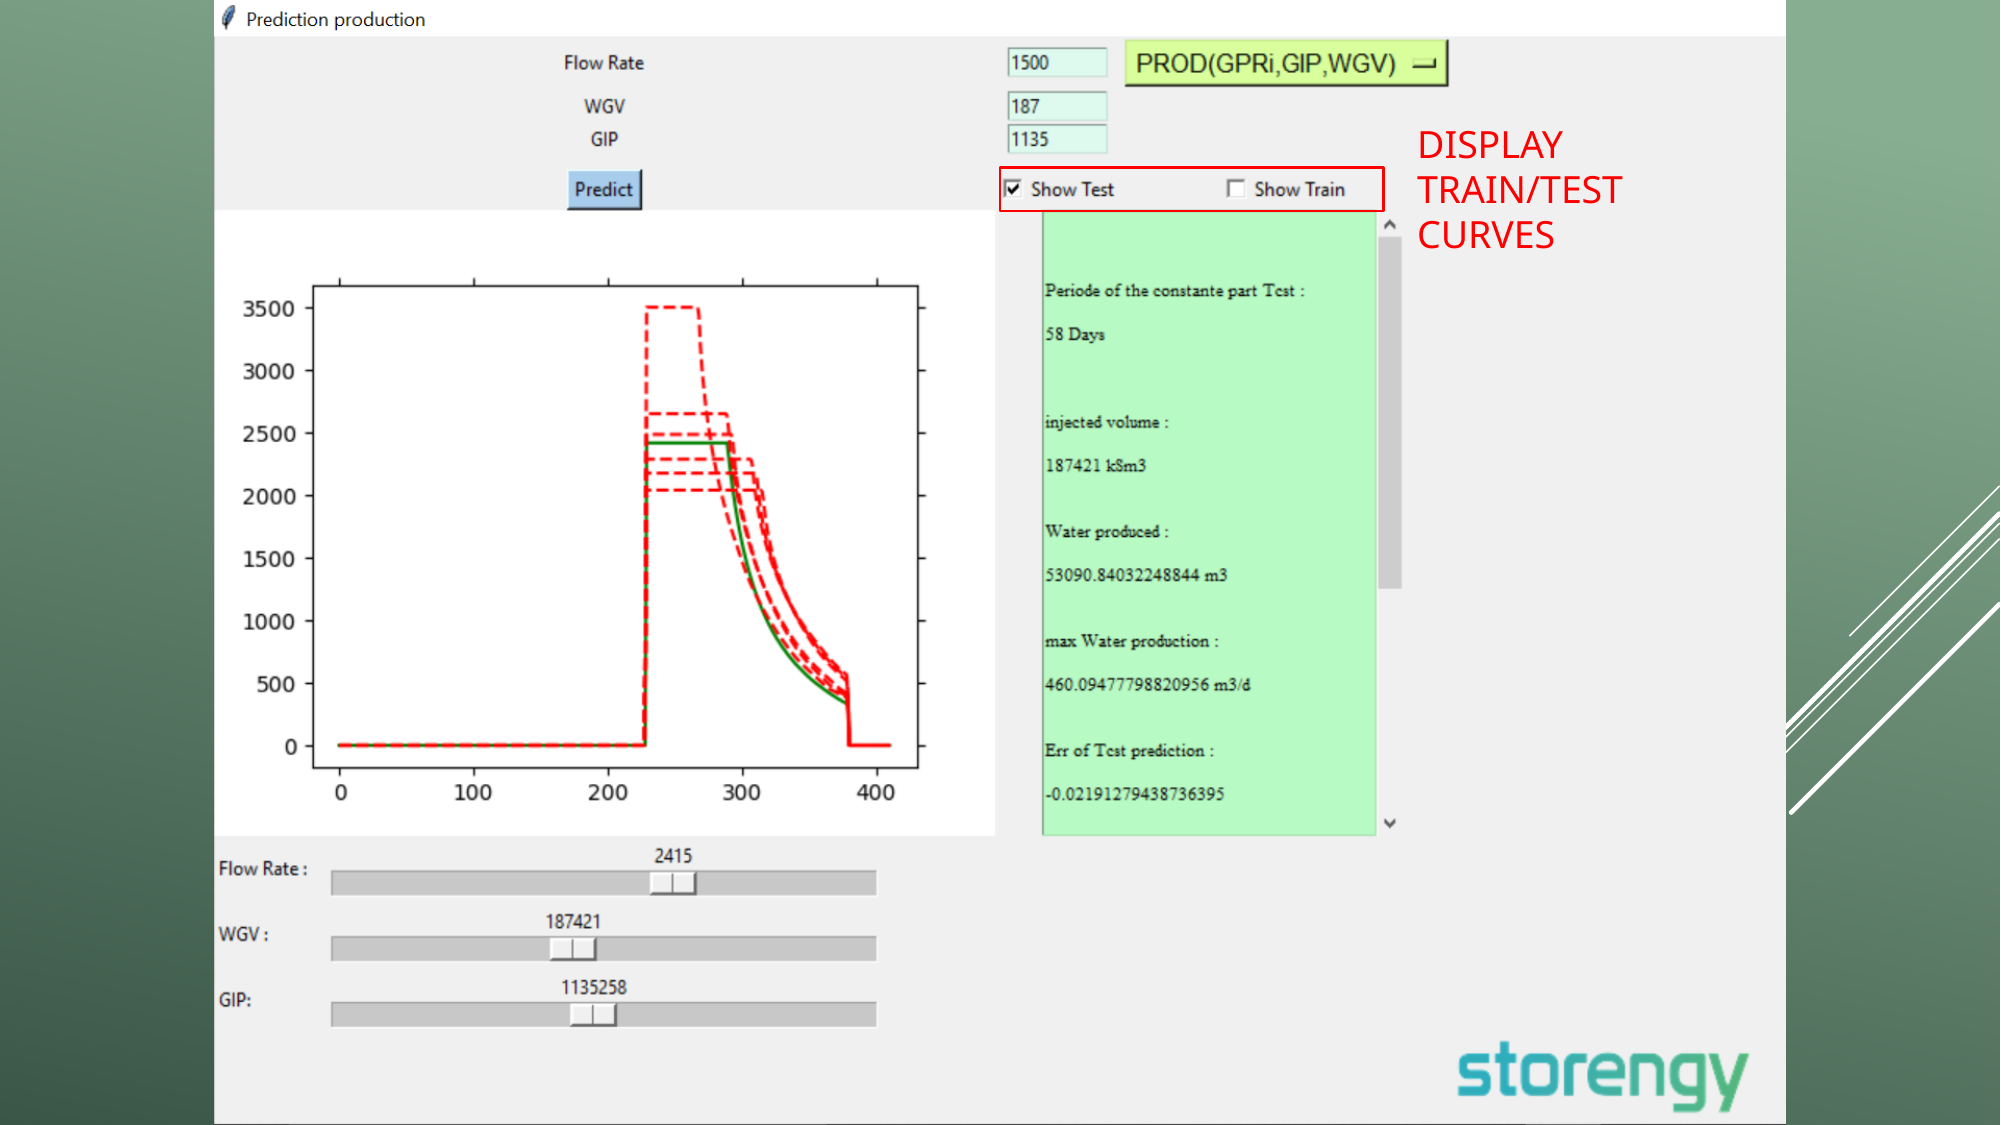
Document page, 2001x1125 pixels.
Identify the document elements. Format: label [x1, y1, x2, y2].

picture [213, 0, 1787, 1125]
